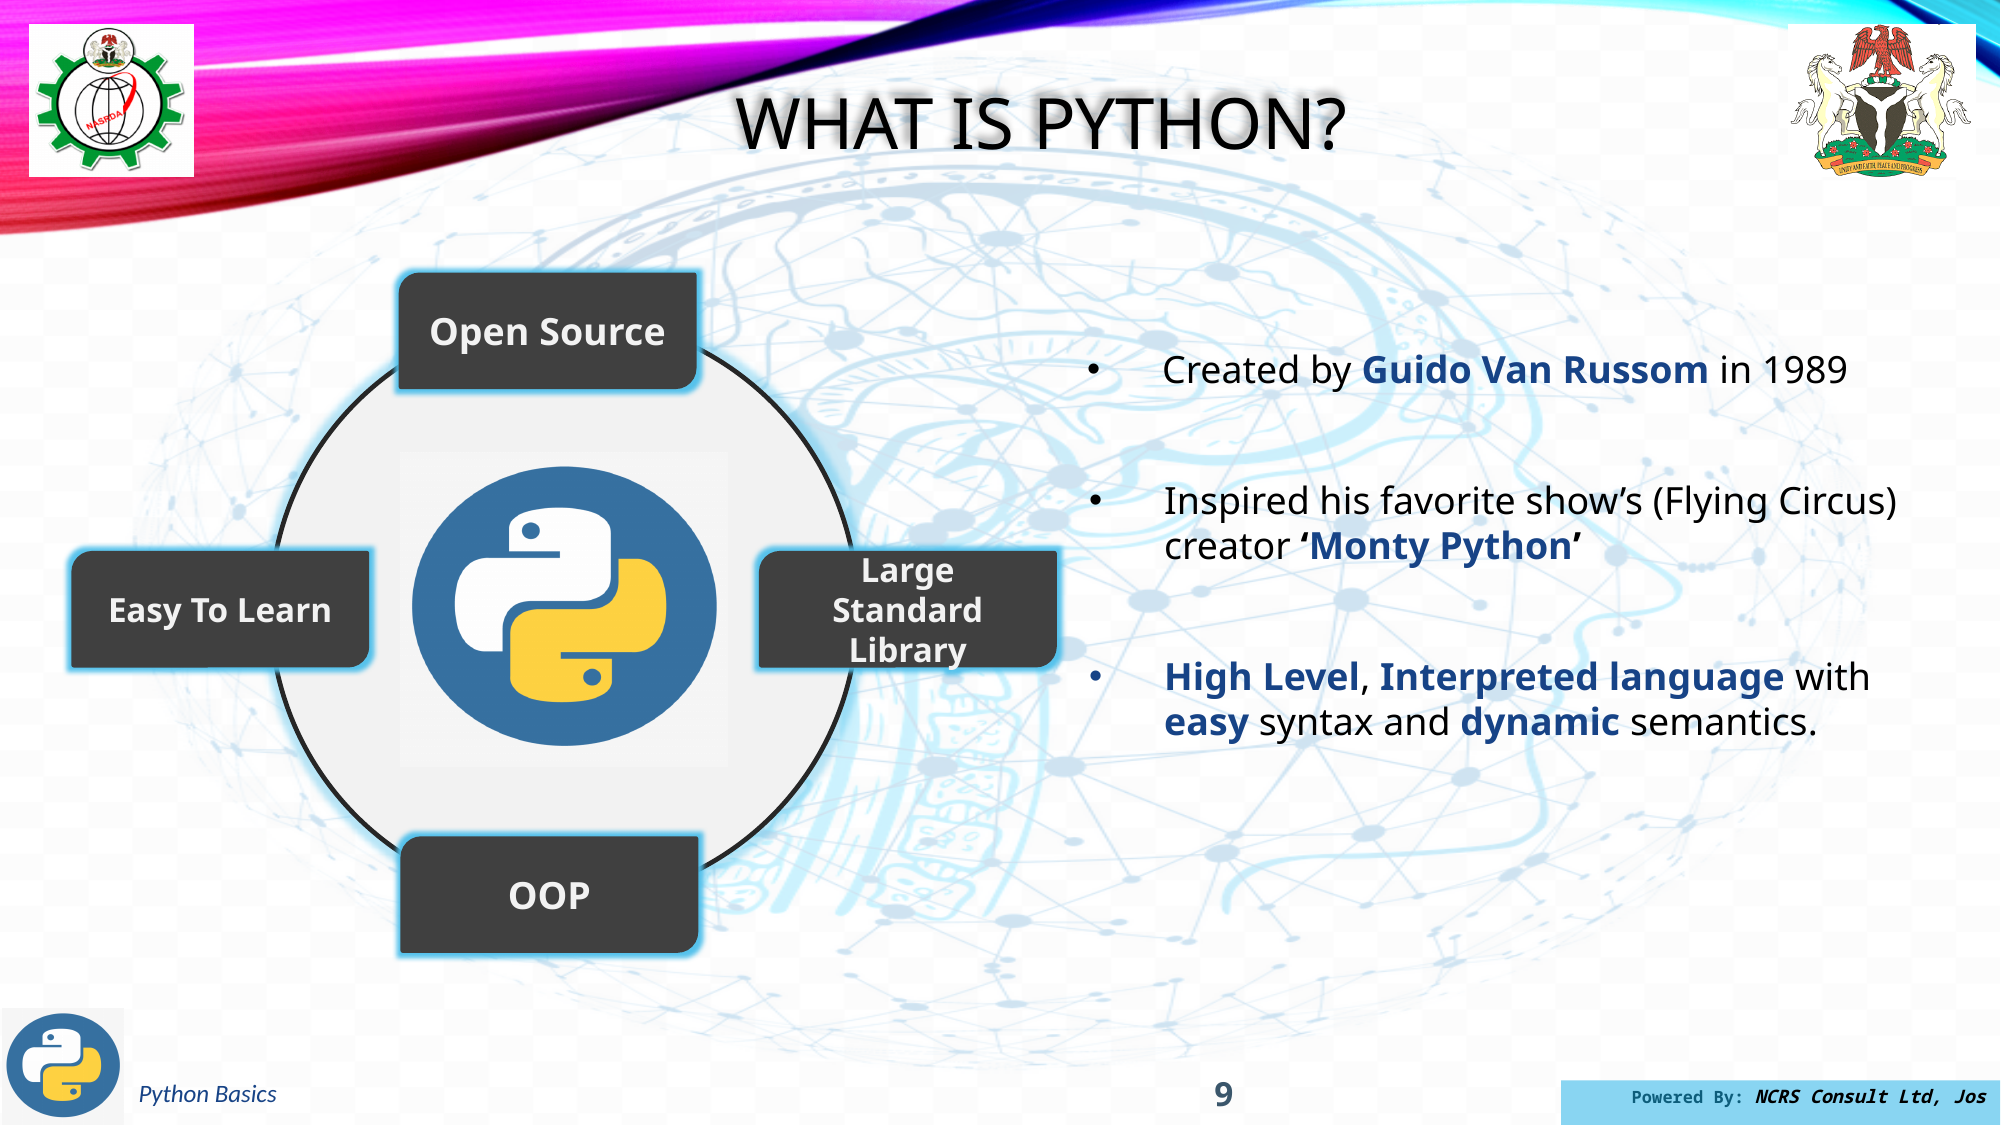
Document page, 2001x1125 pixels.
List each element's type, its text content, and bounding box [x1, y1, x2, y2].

text_box Open Source [399, 273, 696, 388]
text_box Easy To Learn [72, 552, 368, 667]
picture [2, 1008, 124, 1125]
text_box [276, 351, 852, 867]
text_box High Level, Interpreted language with easy syntax and dynamic semantics. [1074, 645, 1946, 796]
slide_number 9 [798, 1062, 1249, 1123]
text_box Large Standard Library [760, 552, 1056, 667]
text_box Created by Guido Van Russom in 1989 [1072, 338, 1944, 398]
picture [400, 452, 728, 767]
picture [0, 0, 2000, 237]
title What is python? [335, 81, 1748, 243]
text_box OOP [401, 837, 697, 952]
text_box Inspired his favorite show’s (Flying Circus) creator ‘Monty Python’ [1074, 469, 1946, 620]
